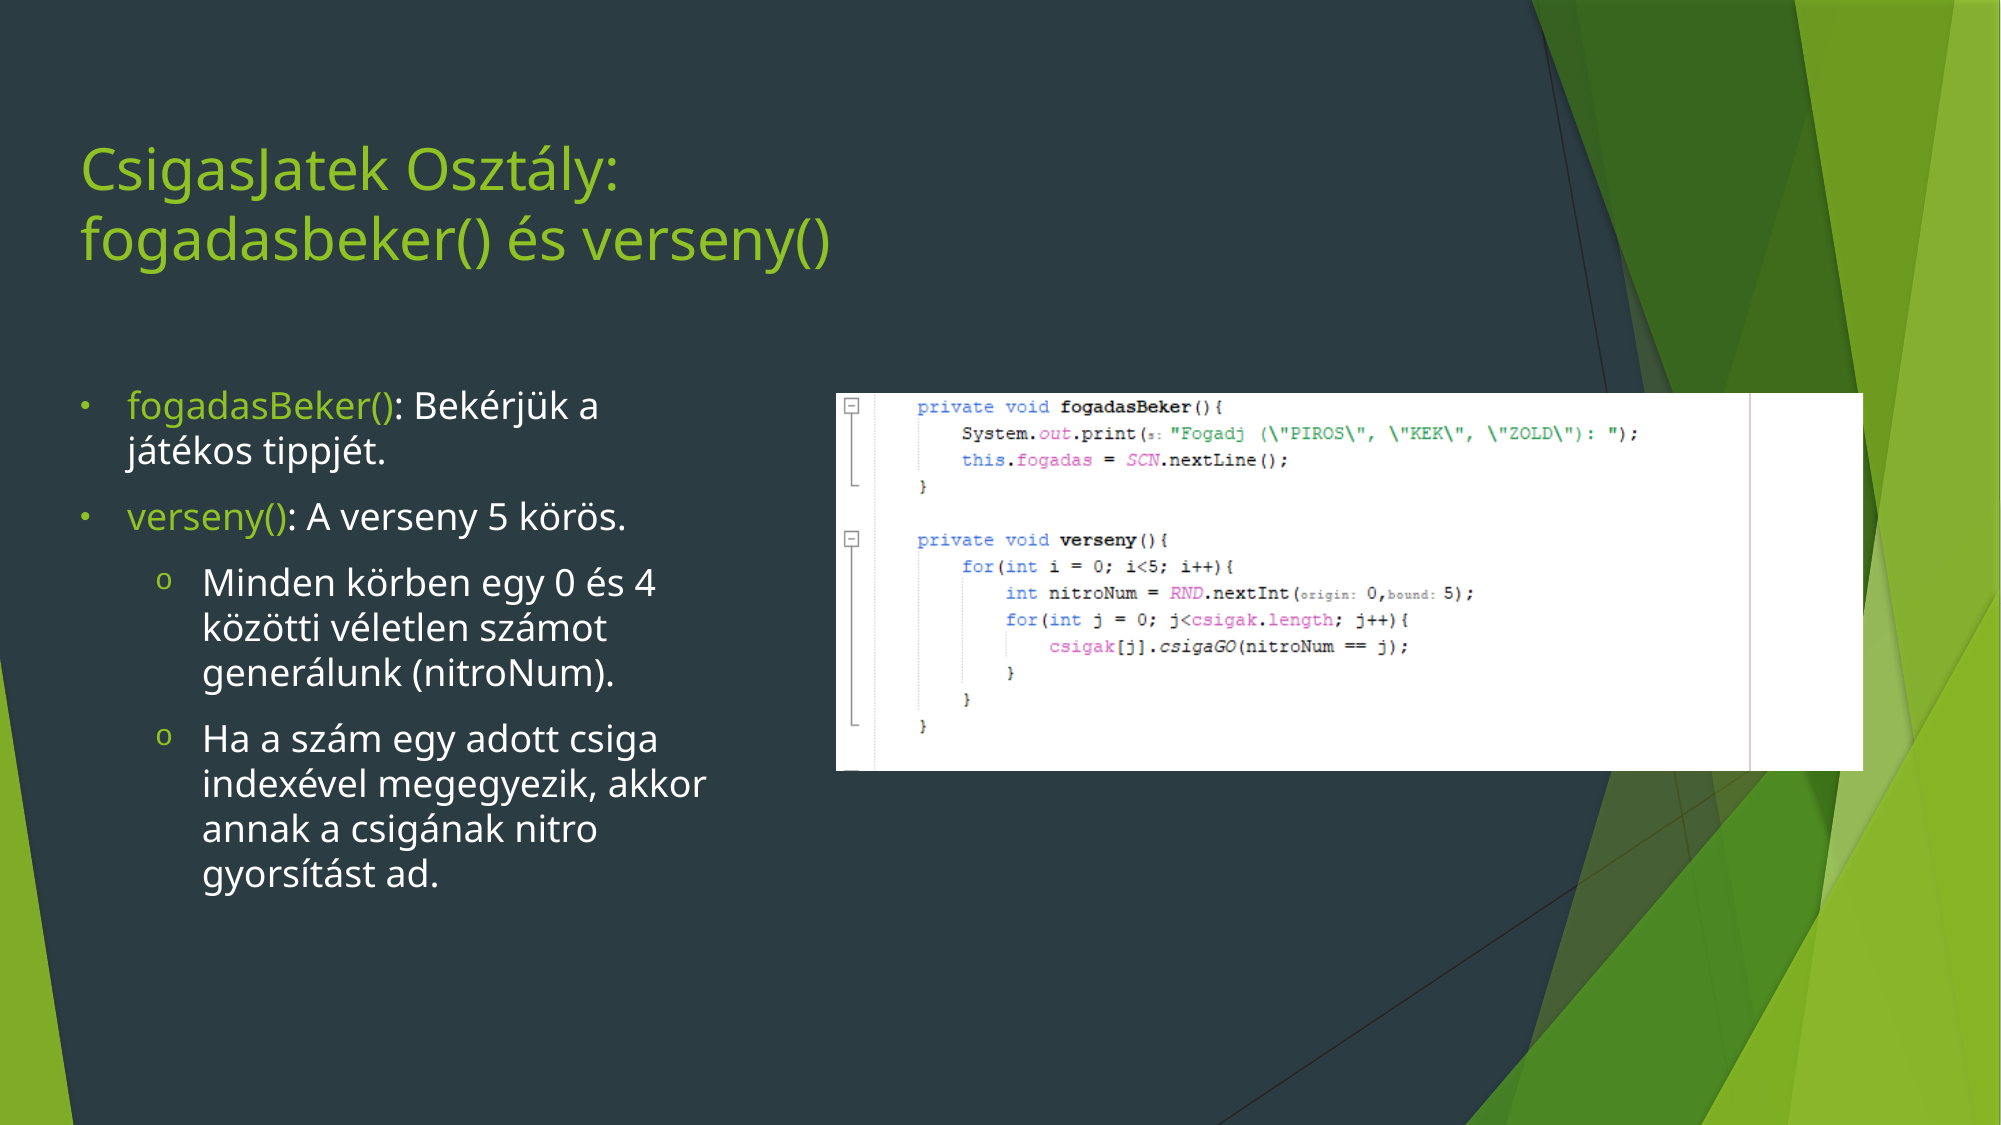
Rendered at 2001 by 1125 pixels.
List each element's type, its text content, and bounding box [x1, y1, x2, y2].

list fogadasBeker(): Bekérjük a játékos tippjét. verseny(): A verseny 5 körös. Minden körben egy 0 és 4 közötti véletlen számot generálunk (nitroNum). Ha a szám egy adott csiga indexével megegyezik, akkor annak a csigának nitro gyorsítást ad. [65, 374, 731, 1071]
title CsigasJatek Osztály: fogadasbeker() és verseny() [65, 70, 1234, 280]
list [830, 392, 1864, 772]
